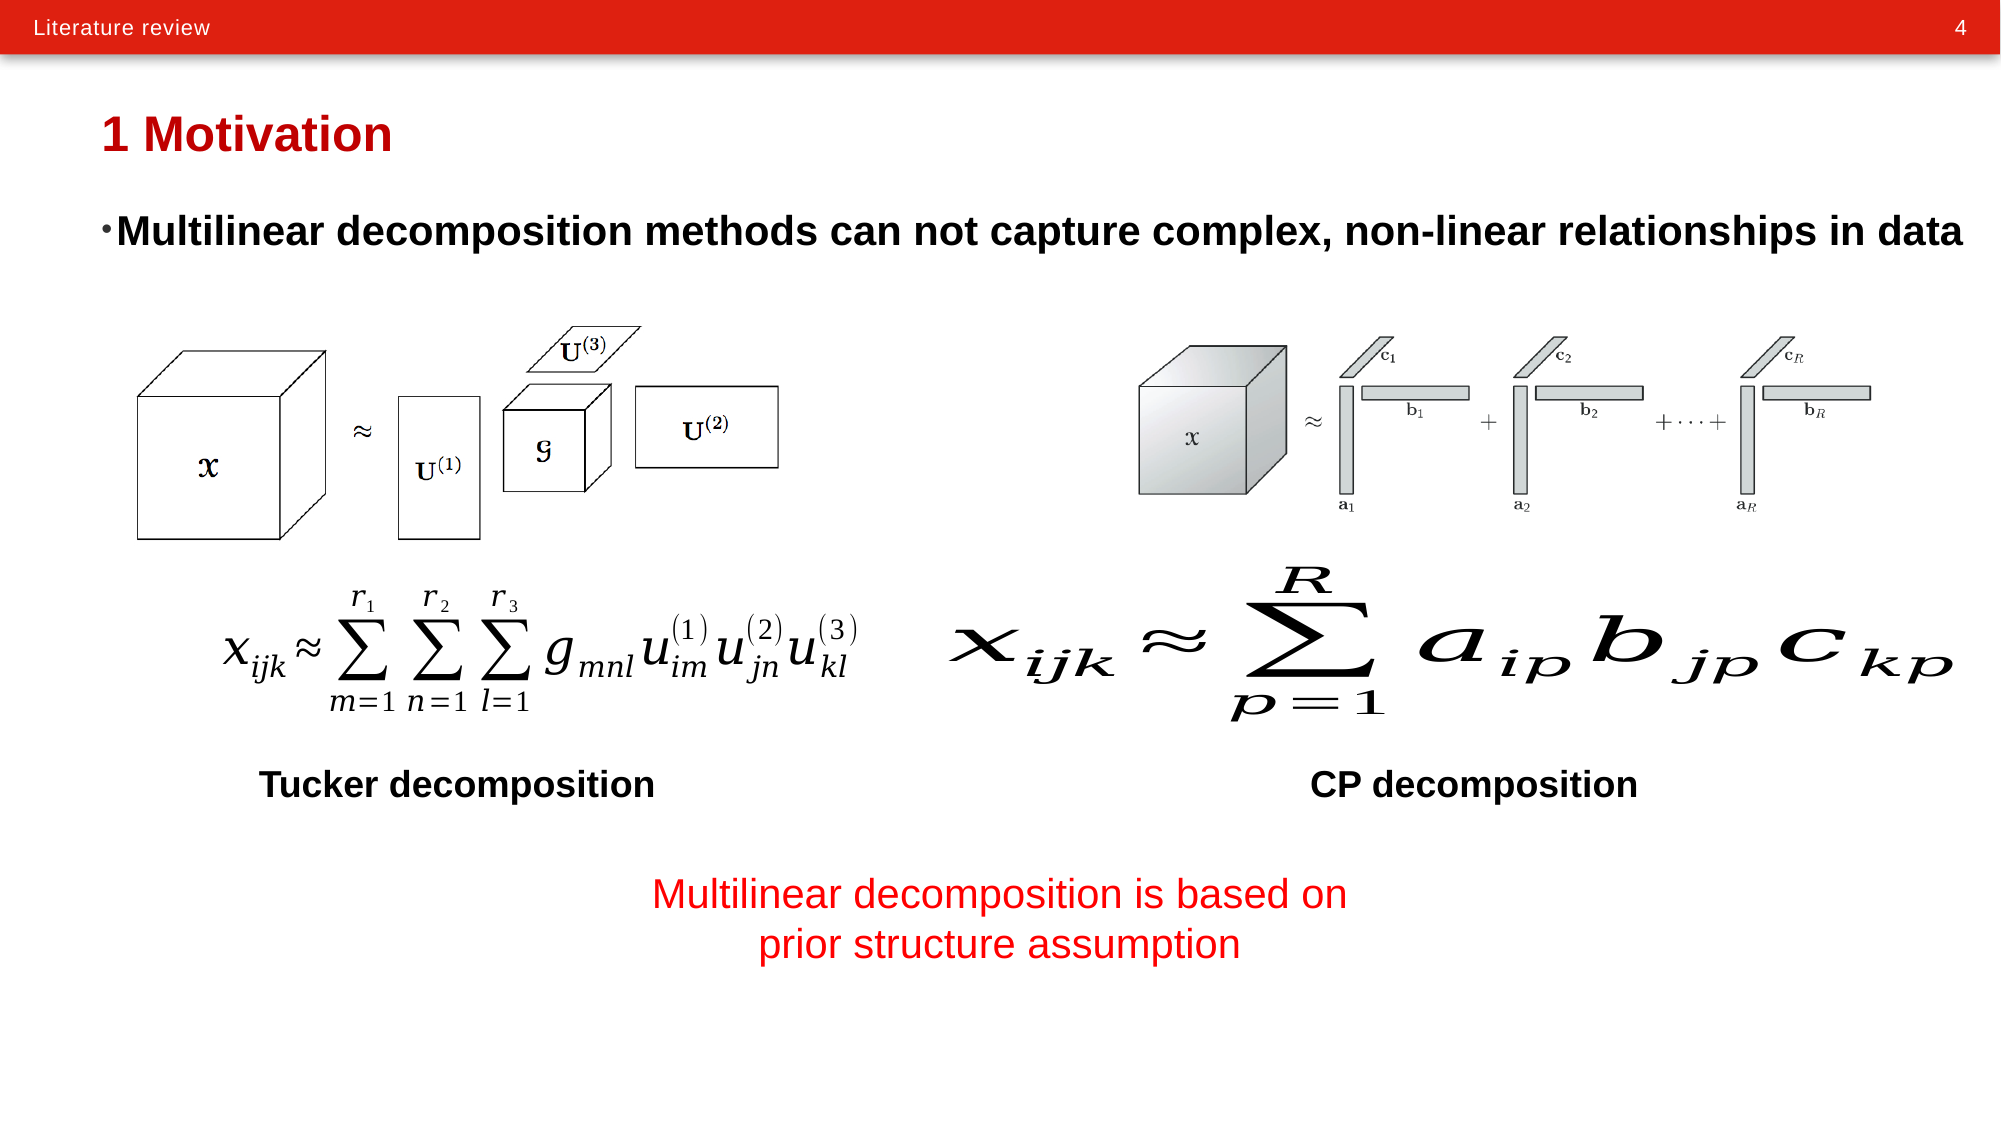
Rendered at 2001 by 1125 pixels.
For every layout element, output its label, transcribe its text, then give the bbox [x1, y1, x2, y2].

picture [1117, 302, 1892, 525]
list Multilinear decomposition methods can not capture complex, non-linear relationships in data [86, 196, 2000, 1071]
text_box CP decomposition [1295, 752, 1792, 813]
text_box Multilinear decomposition is based on prior structure assumption [616, 859, 1384, 974]
picture [125, 313, 791, 558]
title 1 Motivation [86, 83, 1914, 180]
text_box Tucker decomposition [244, 752, 741, 813]
